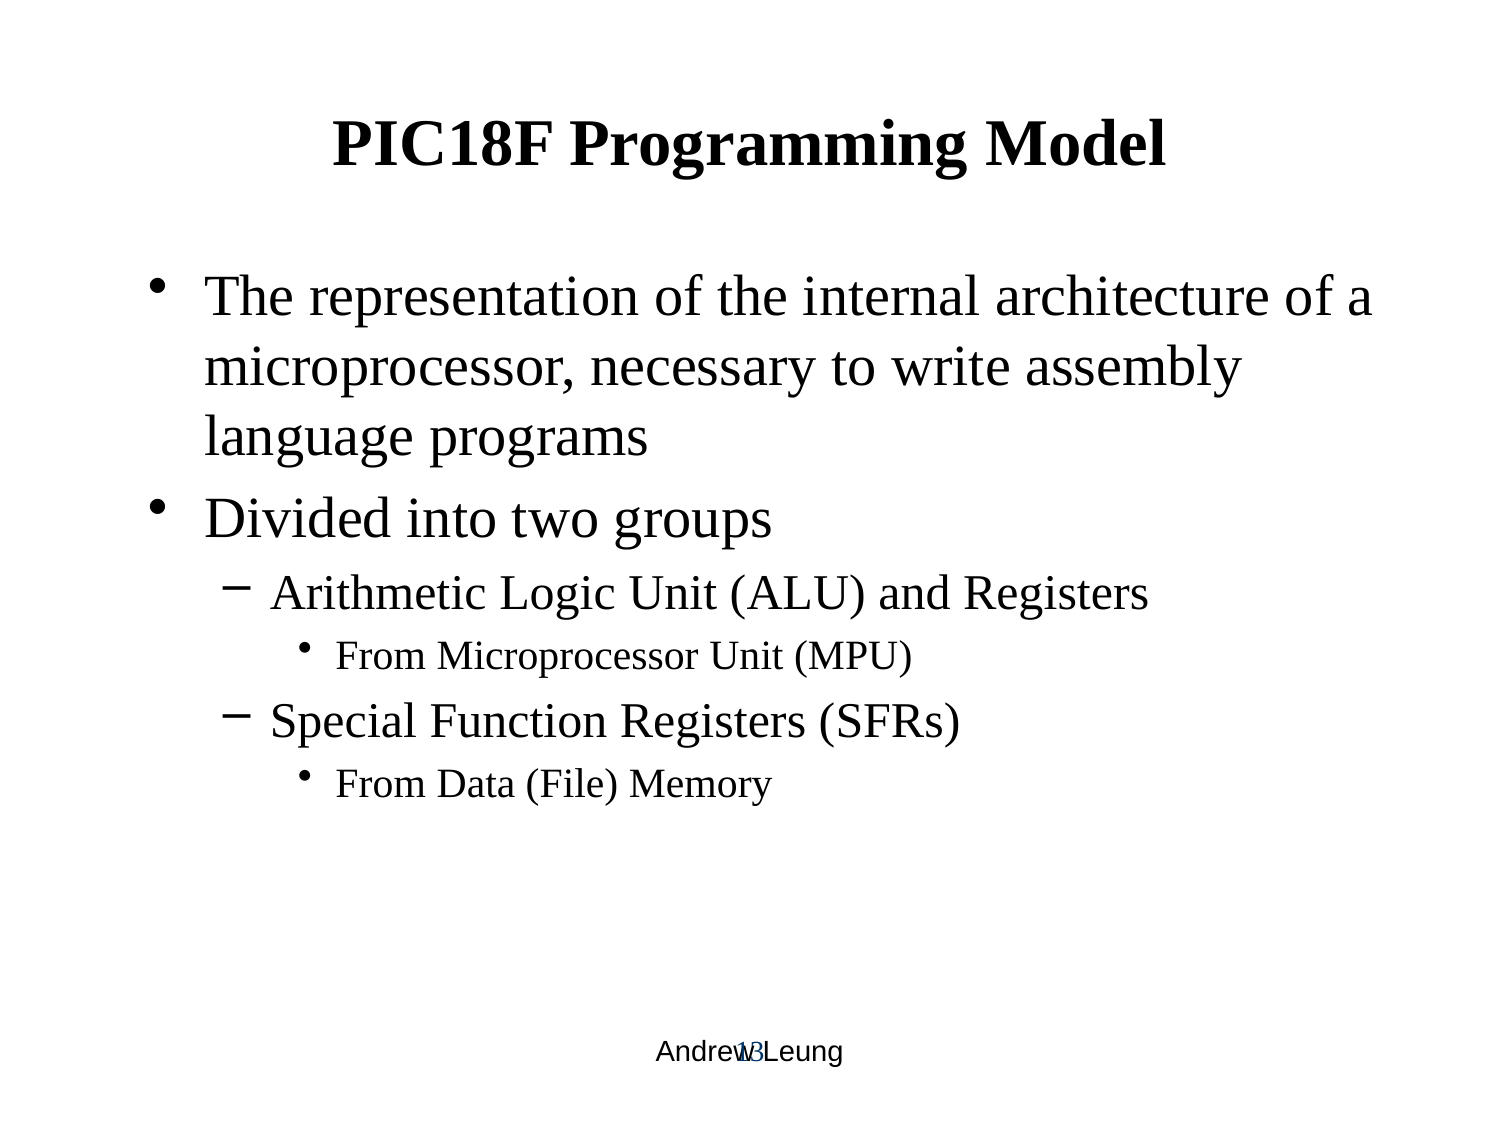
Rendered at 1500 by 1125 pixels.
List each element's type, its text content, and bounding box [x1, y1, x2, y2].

title PIC18F Programming Model [75, 45, 1425, 233]
list The representation of the internal architecture of a microprocessor, necessary to write assembly language programs Divided into two groups Arithmetic Logic Unit (ALU) and Registers From Microprocessor Unit (MPU) Special Function Registers (SFRs) From Data (File) Memory [132, 249, 1475, 1000]
footer Andrew Leung [512, 1024, 988, 1103]
